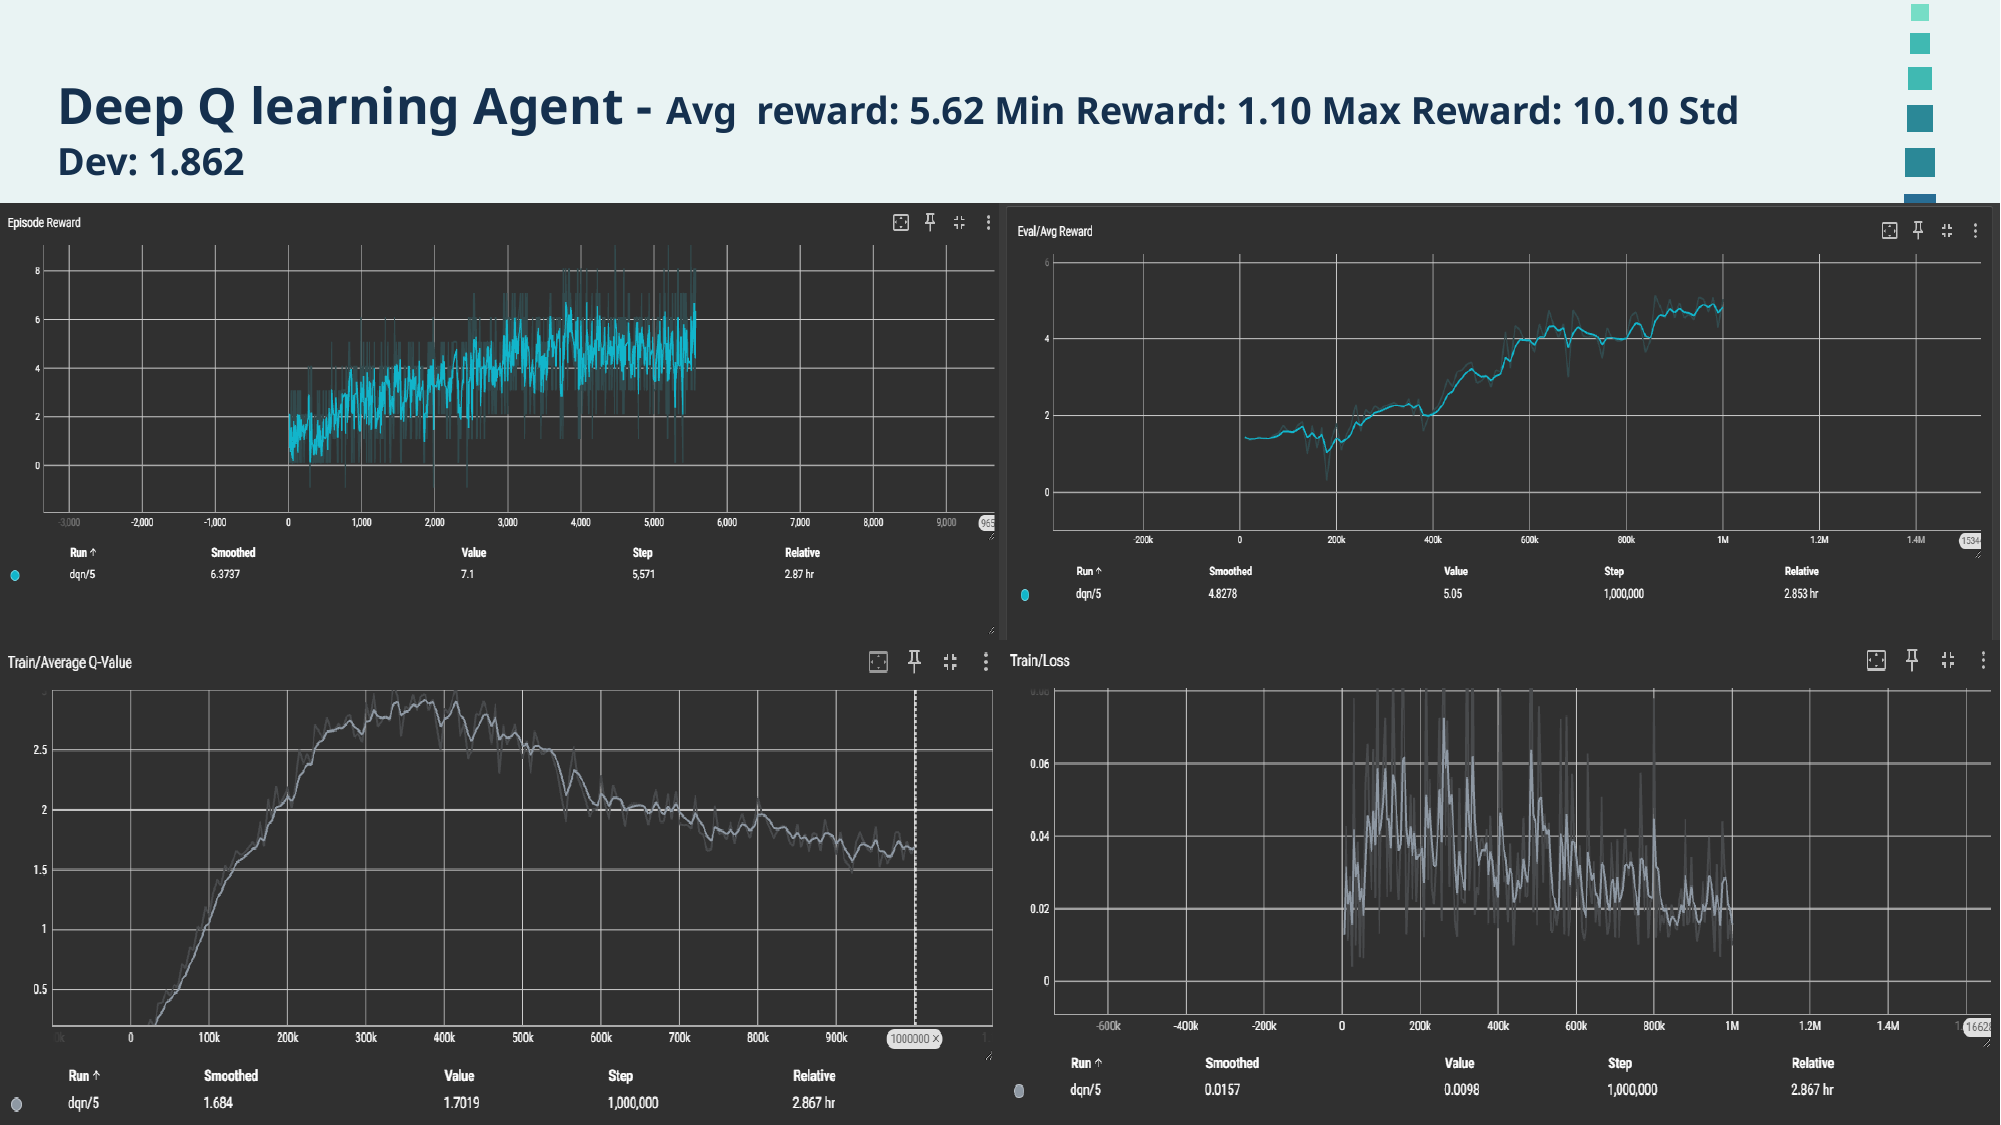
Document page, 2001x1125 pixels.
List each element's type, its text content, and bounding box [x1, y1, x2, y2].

picture [0, 203, 2000, 1125]
title Deep Q learning Agent - Avg reward: 5.62 Min Reward: 1.10 Max Reward: 10.10 Std Dev: 1.862 [41, 55, 1830, 181]
